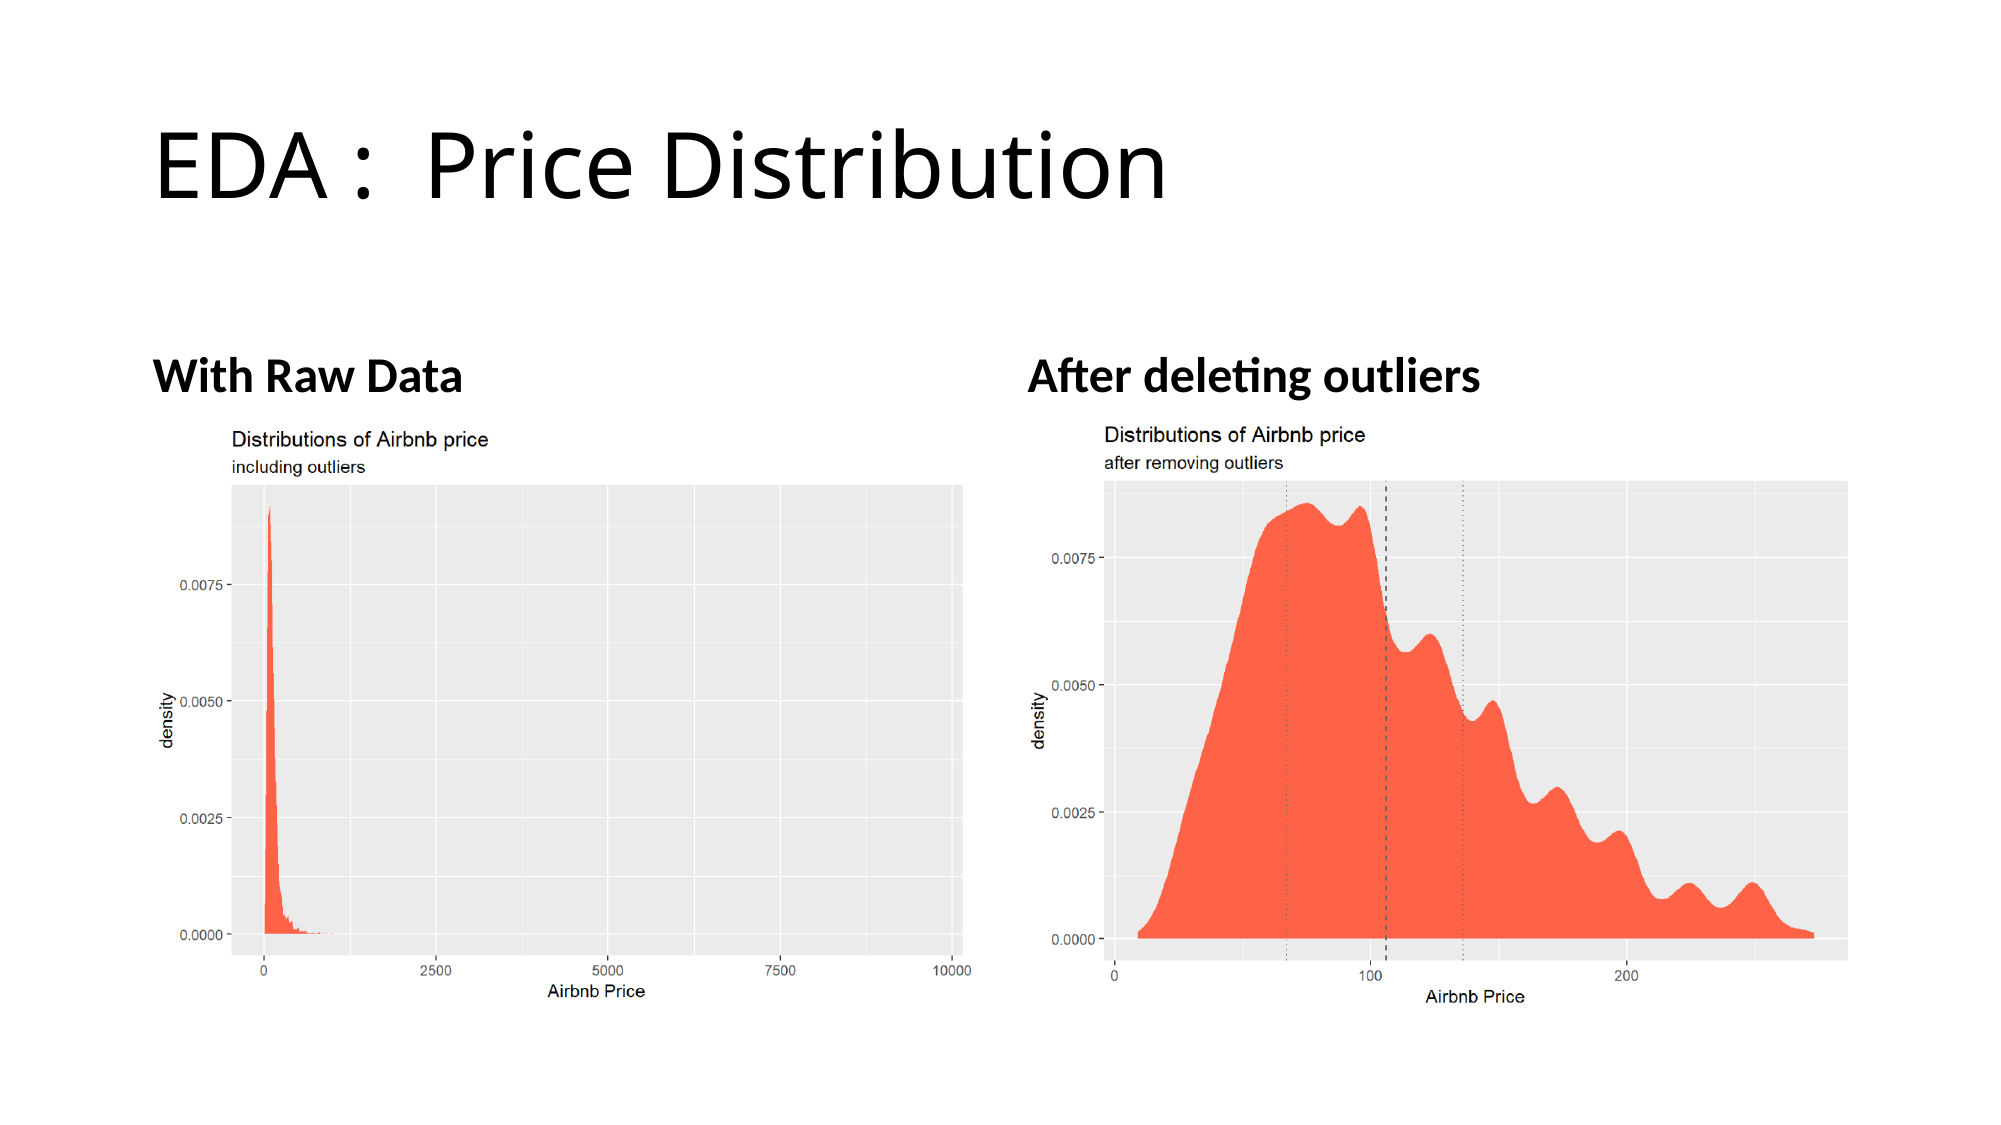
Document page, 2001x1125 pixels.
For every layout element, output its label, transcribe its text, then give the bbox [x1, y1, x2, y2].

title EDA : Price Distribution [137, 59, 1863, 278]
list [1012, 414, 1863, 1012]
list With Raw Data [137, 275, 984, 411]
list After deleting outliers [1012, 275, 1863, 411]
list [143, 410, 978, 1016]
